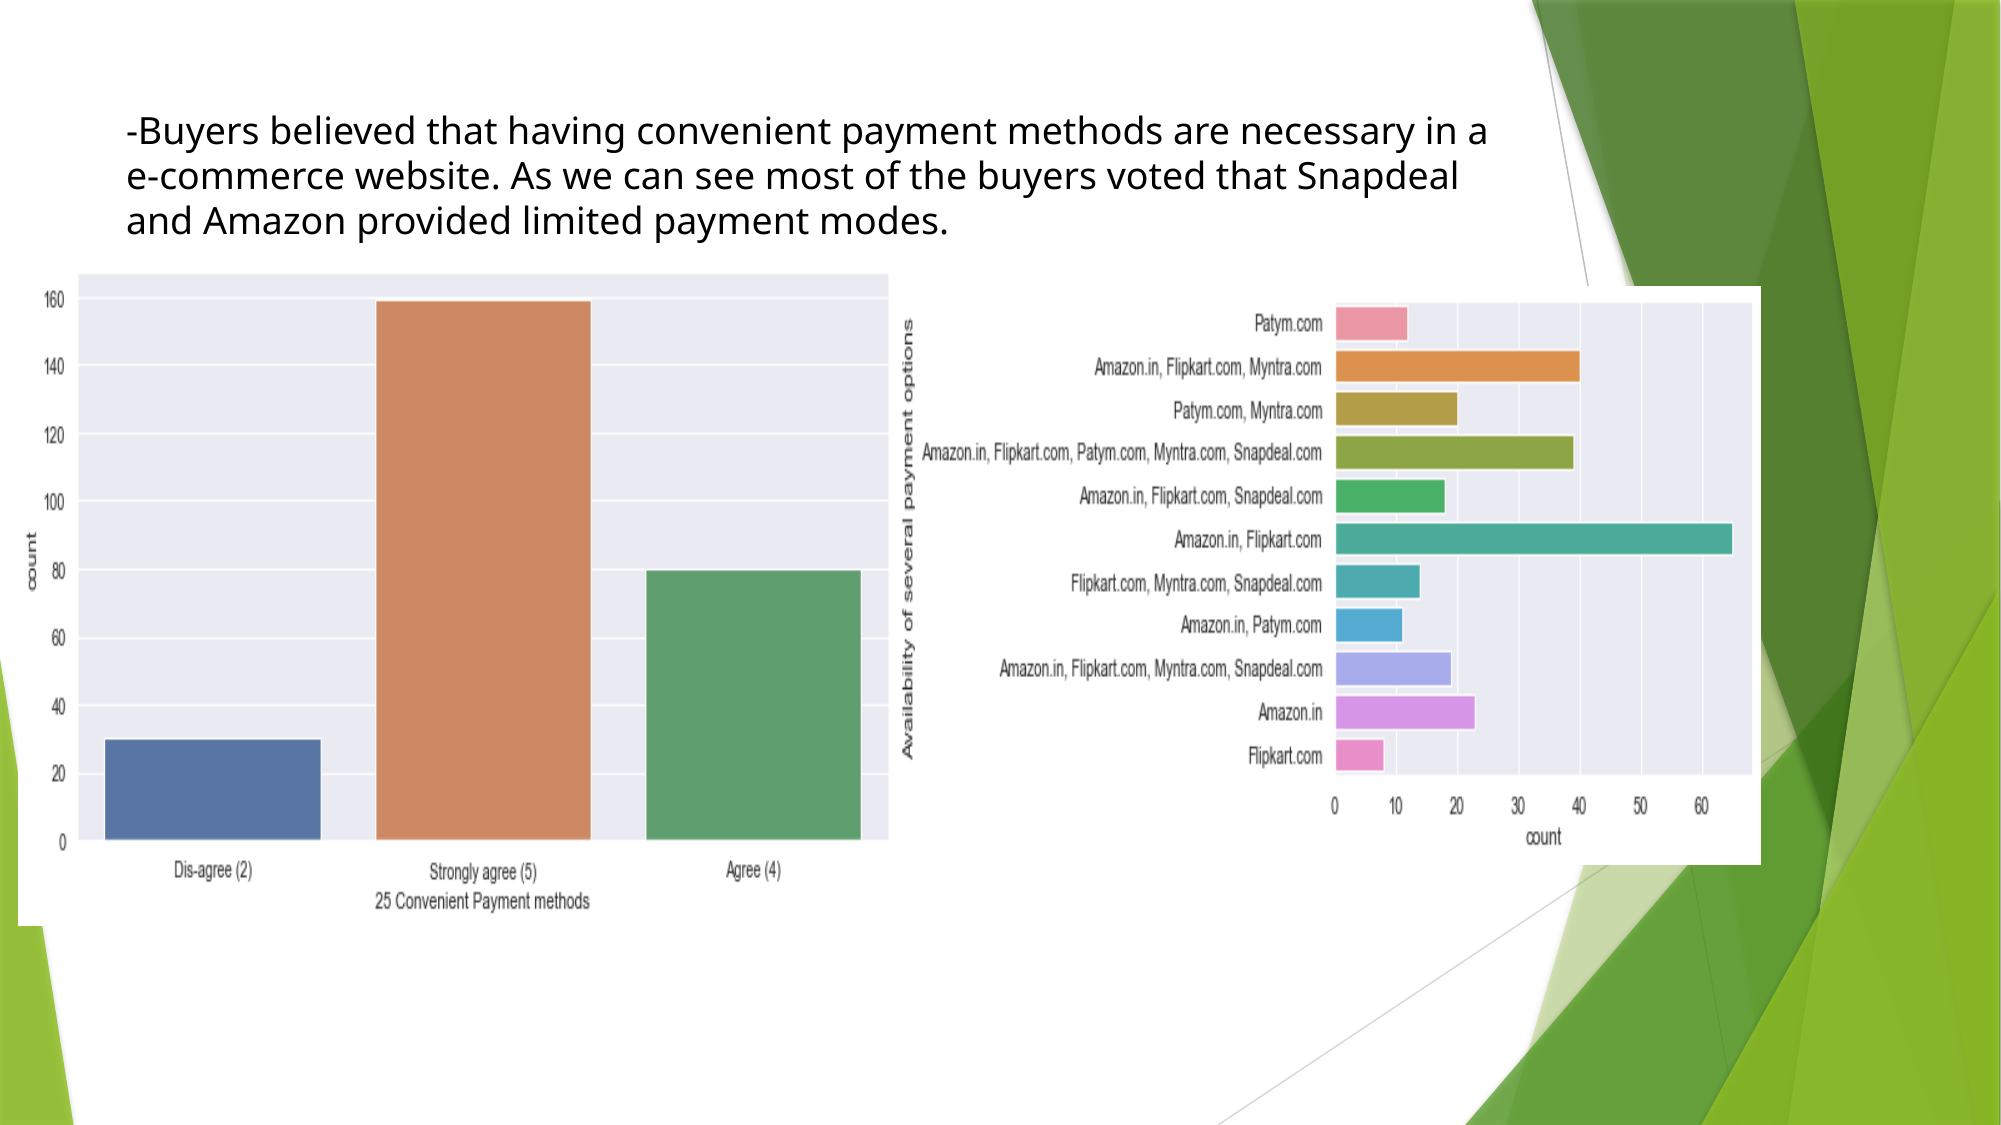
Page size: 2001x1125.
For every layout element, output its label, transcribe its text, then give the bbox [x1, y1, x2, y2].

title -Buyers believed that having convenient payment methods are necessary in a e-commerce website. As we can see most of the buyers voted that Snapdeal and Amazon provided limited payment modes. [111, 99, 1522, 285]
picture [18, 260, 1761, 926]
